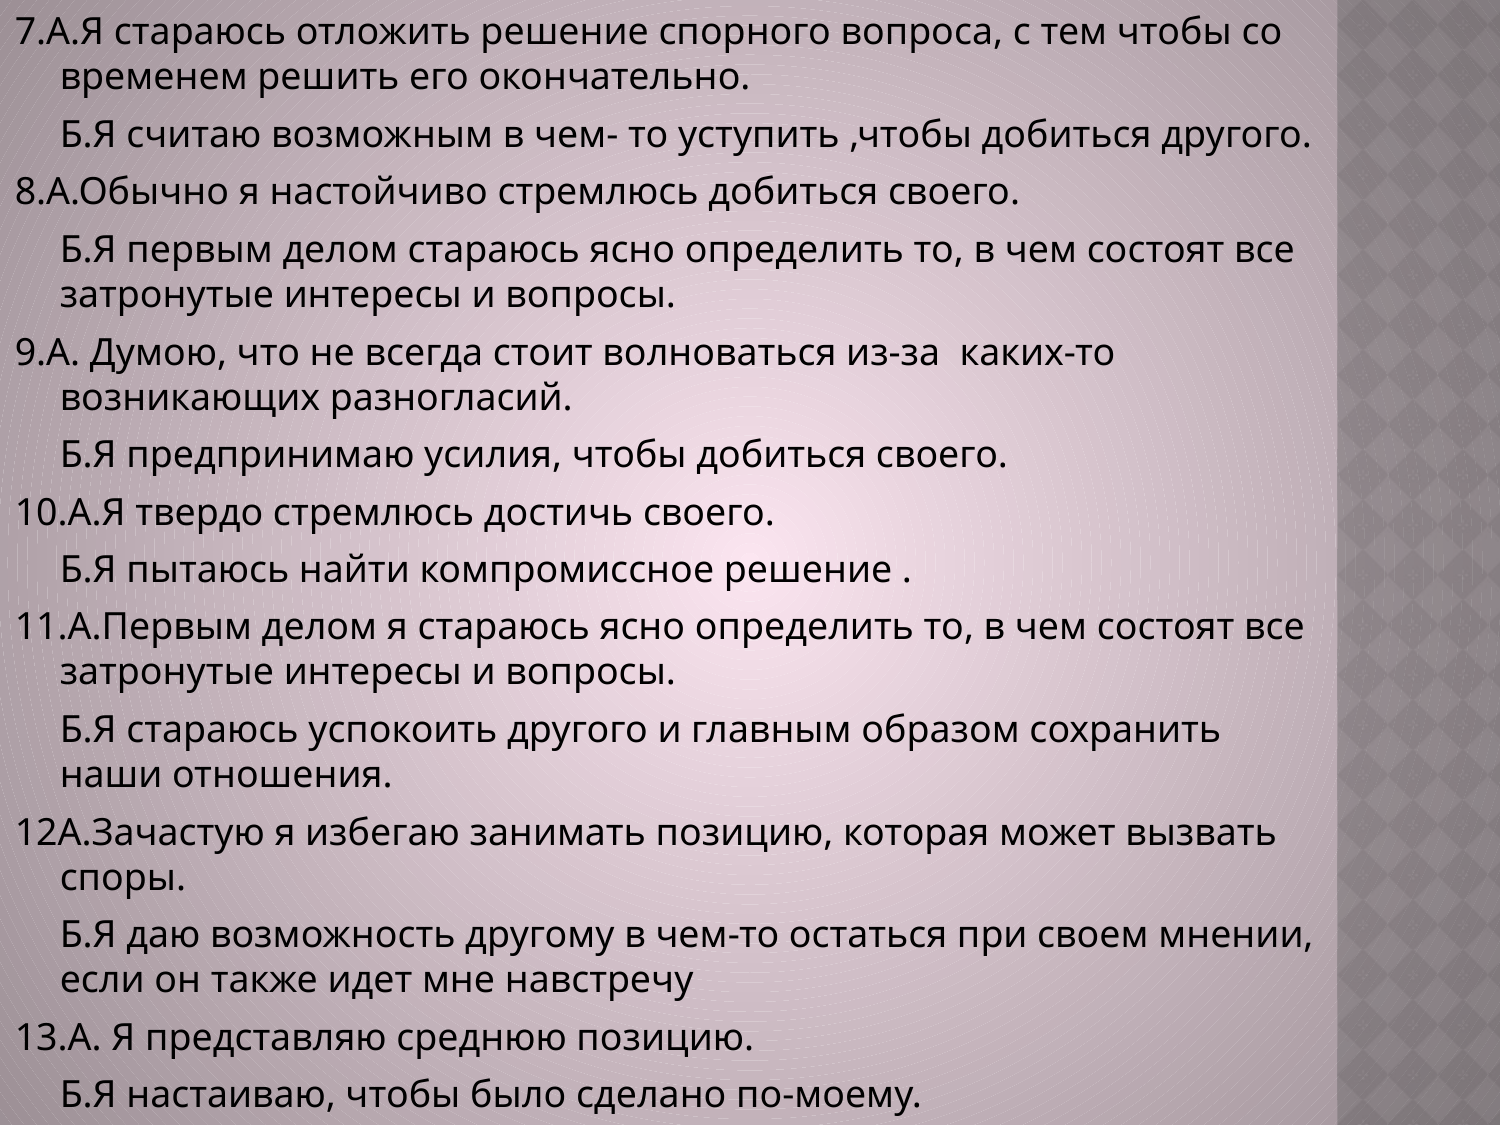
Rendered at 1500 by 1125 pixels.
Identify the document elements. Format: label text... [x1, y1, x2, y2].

list 7.А.Я стараюсь отложить решение спорного вопроса, с тем чтобы со временем решить его окончательно. Б.Я считаю возможным в чем- то уступить ,чтобы добиться другого. 8.А.Обычно я настойчиво стремлюсь добиться своего. Б.Я первым делом стараюсь ясно определить то, в чем состоят все затронутые интересы и вопросы. 9.А. Думою, что не всегда стоит волноваться из-за каких-то возникающих разногласий. Б.Я предпринимаю усилия, чтобы добиться своего. 10.А.Я твердо стремлюсь достичь своего. Б.Я пытаюсь найти компромиссное решение . 11.А.Первым делом я стараюсь ясно определить то, в чем состоят все затронутые интересы и вопросы. Б.Я стараюсь успокоить другого и главным образом сохранить наши отношения. 12А.Зачастую я избегаю занимать позицию, которая может вызвать споры. Б.Я даю возможность другому в чем-то остаться при своем мнении, если он также идет мне навстречу 13.А. Я представляю среднюю позицию. Б.Я настаиваю, чтобы было сделано по-моему. [0, 0, 1341, 1125]
